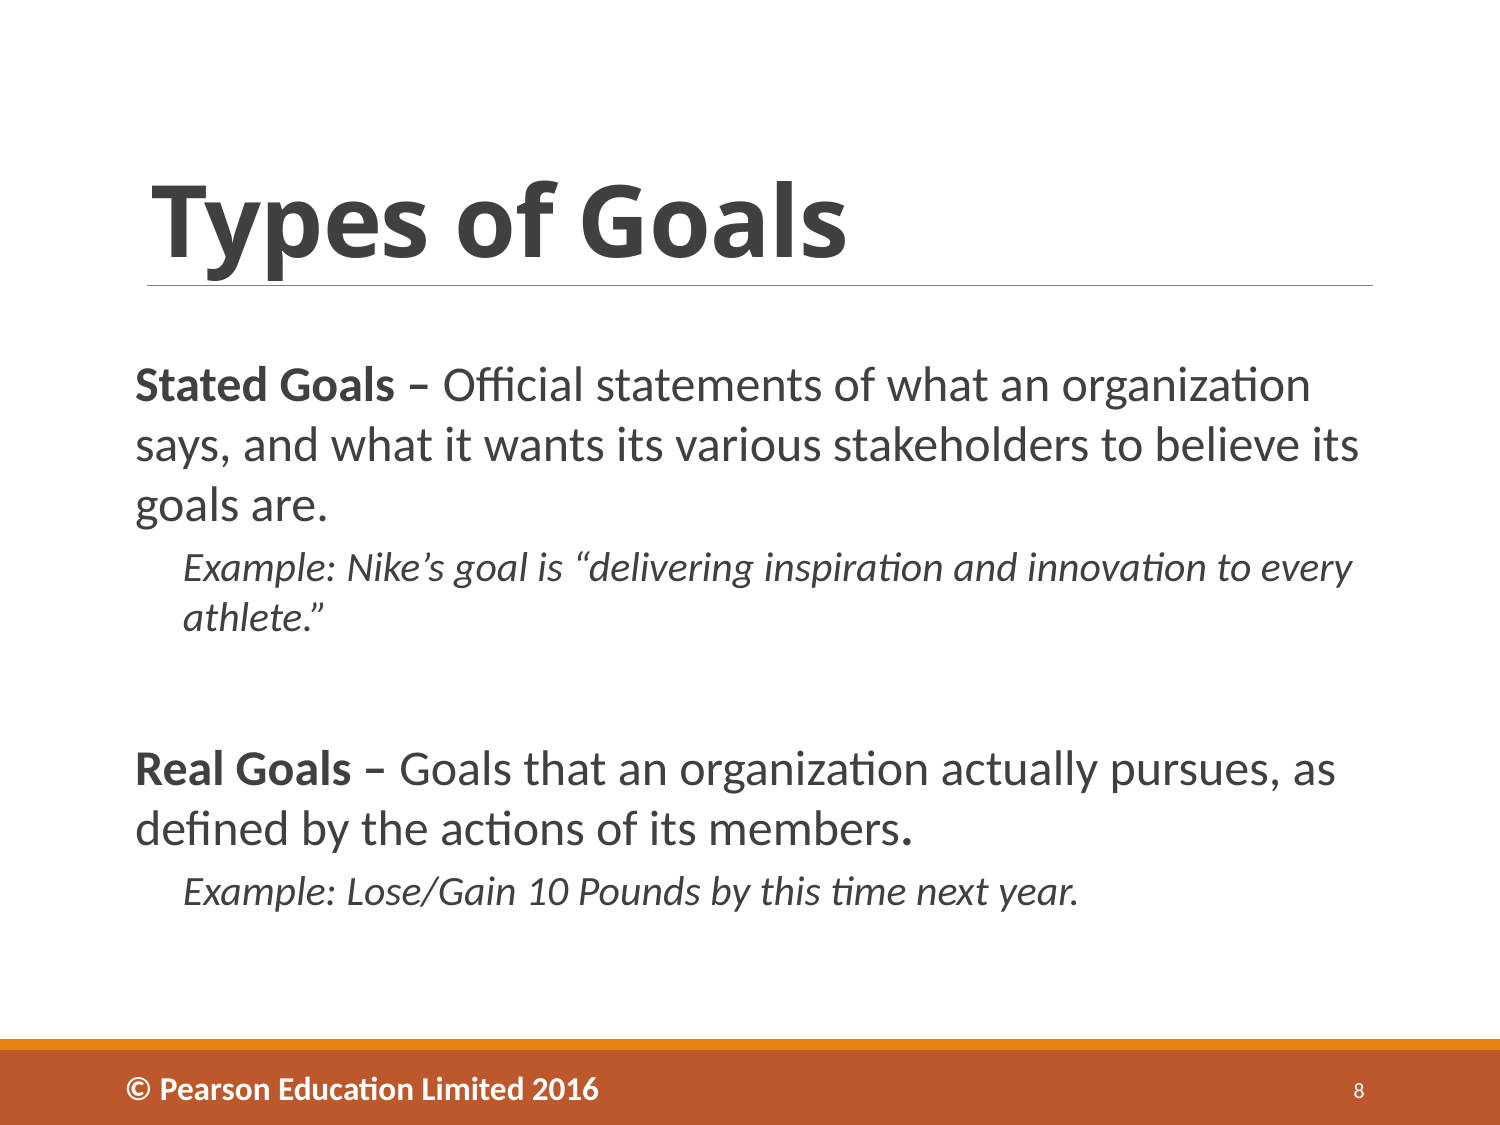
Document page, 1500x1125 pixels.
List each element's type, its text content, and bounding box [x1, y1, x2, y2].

title Types of Goals [135, 47, 1373, 285]
text_box © Pearson Education Limited 2016 [109, 1059, 701, 1115]
list Stated Goals – Official statements of what an organization says, and what it wants its various stakeholders to believe its goals are. Example: Nike’s goal is “delivering inspiration and innovation to every athlete.” Real Goals – Goals that an organization actually pursues, as defined by the actions of its members. Example: Lose/Gain 10 Pounds by this time next year. [135, 302, 1373, 963]
slide_number 8 [1218, 1059, 1380, 1120]
